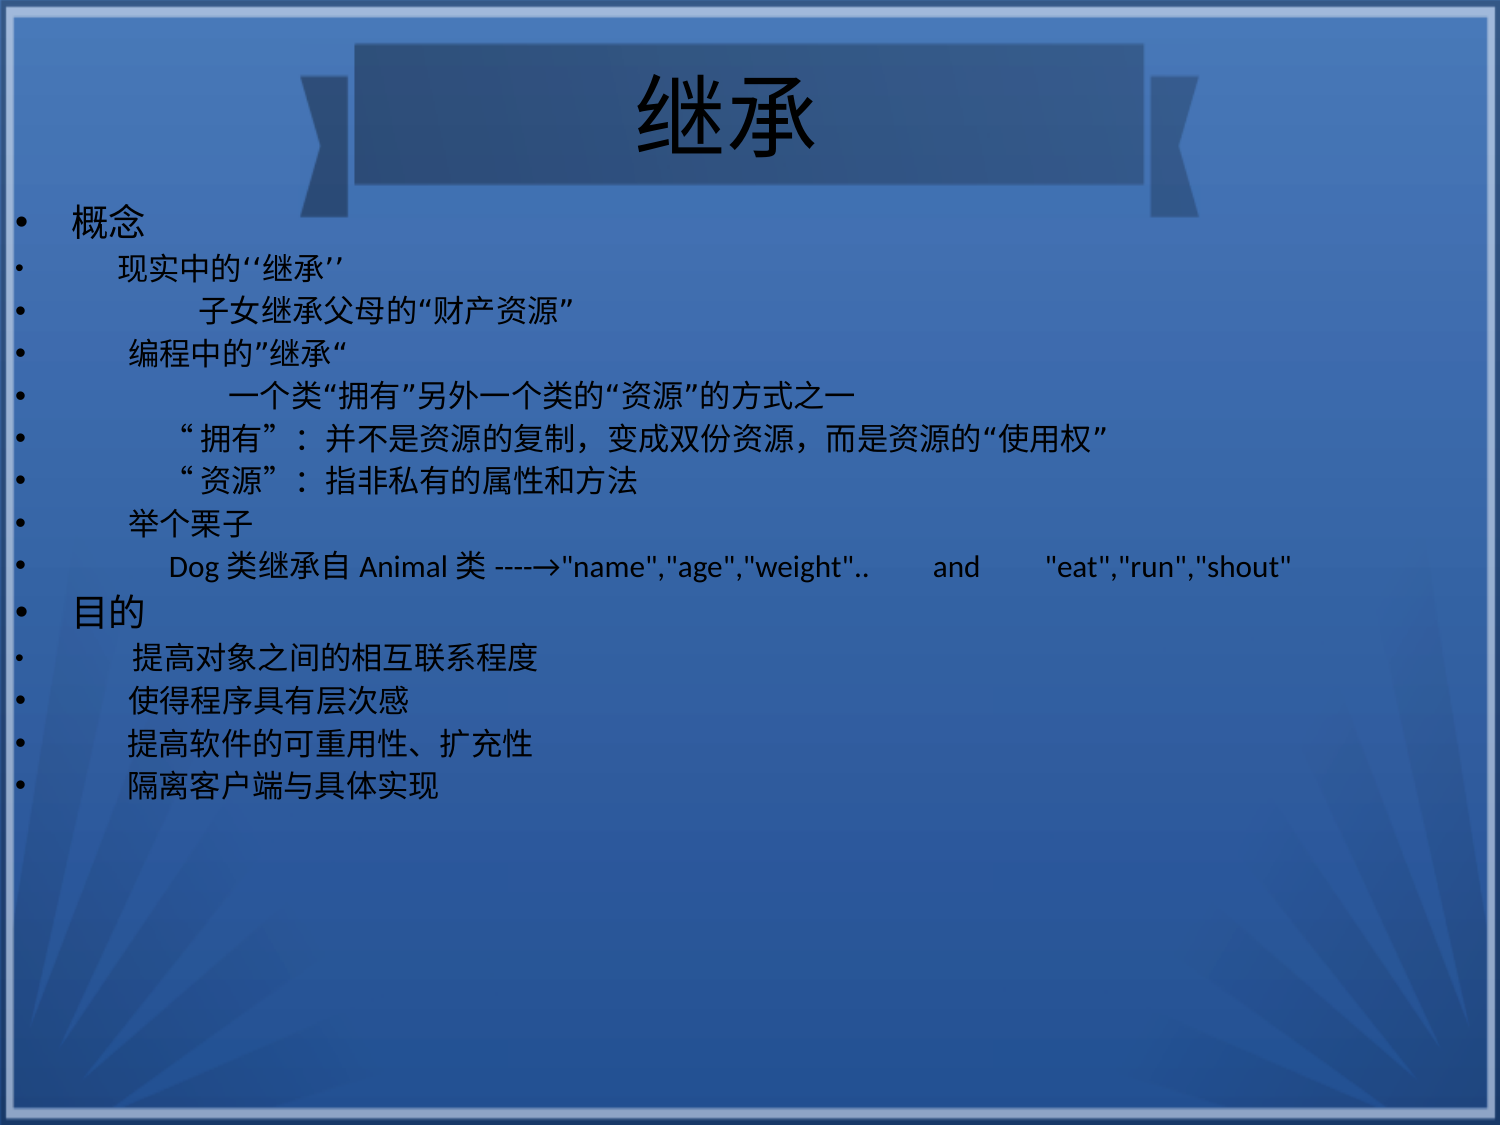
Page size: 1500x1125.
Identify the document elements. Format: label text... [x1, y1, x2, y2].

picture [0, 0, 1500, 141]
picture [0, 1066, 1500, 1125]
text_box 继承 [51, 21, 1402, 141]
text_box 概念 现实中的‘‘继承’’ 子女继承父母的“财产资源” 编程中的”继承“ 一个类“拥有”另外一个类的“资源”的方式之一 “拥有”：并不是资源的复制，变成双份资源，而是资源的“使用权” “资源”：指非私有的属性和方法 举个栗子 Dog类继承自Animal类----→"name","age","weight".. and "eat","run","shout" 目的 提高对象之间的相互联系程度 使得程序具有层次感 提高软件的可重用性、扩充性 隔离客户端与具体实现 [0, 141, 1500, 1066]
